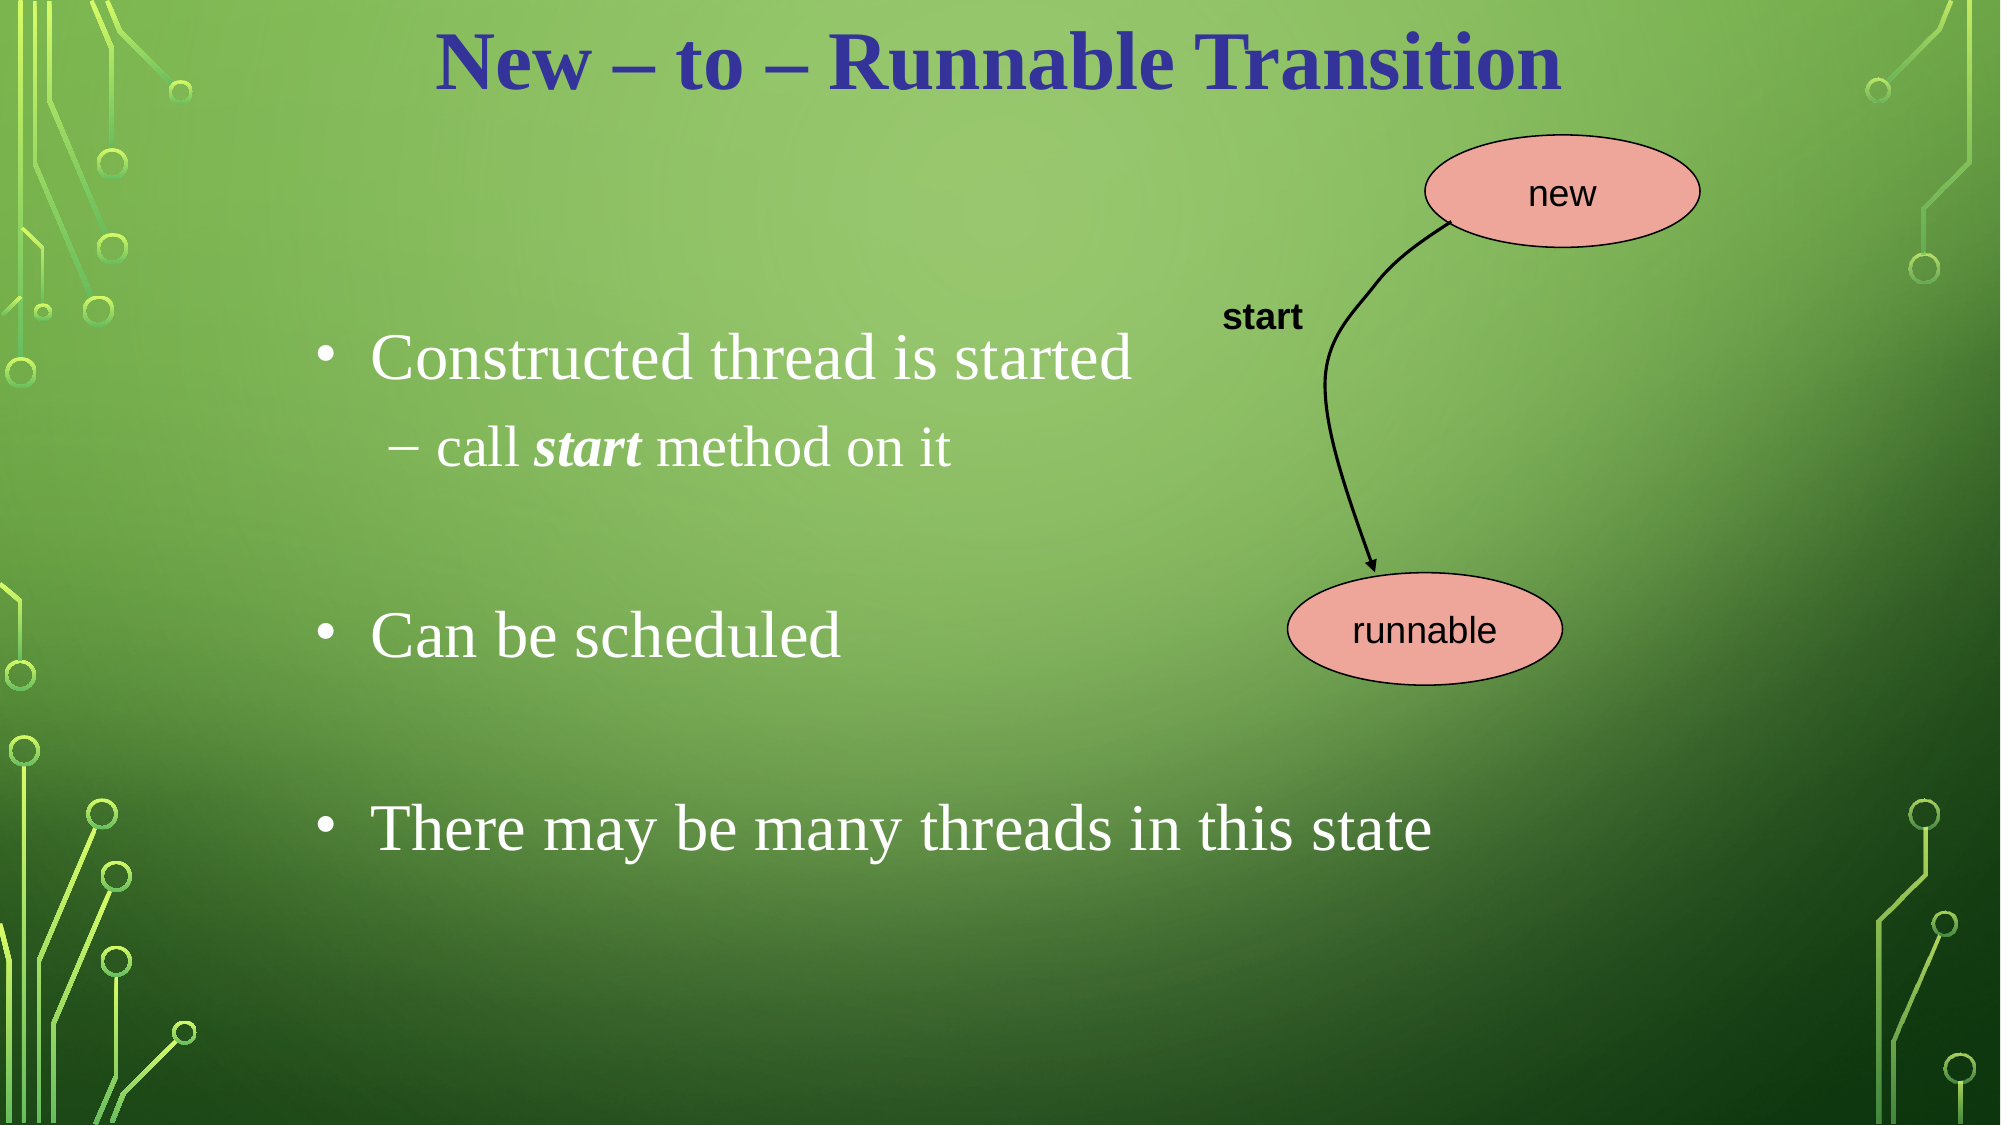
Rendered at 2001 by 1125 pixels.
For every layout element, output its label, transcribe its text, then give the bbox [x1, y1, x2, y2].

text_box New – to – Runnable Transition [300, 0, 1700, 112]
text_box [1324, 222, 1451, 573]
text_box new [1425, 134, 1701, 248]
text_box Constructed thread is started call start method on it Can be scheduled There may be many threads in this state [300, 112, 1700, 1088]
text_box runnable [1287, 572, 1563, 686]
text_box start [1175, 284, 1350, 346]
